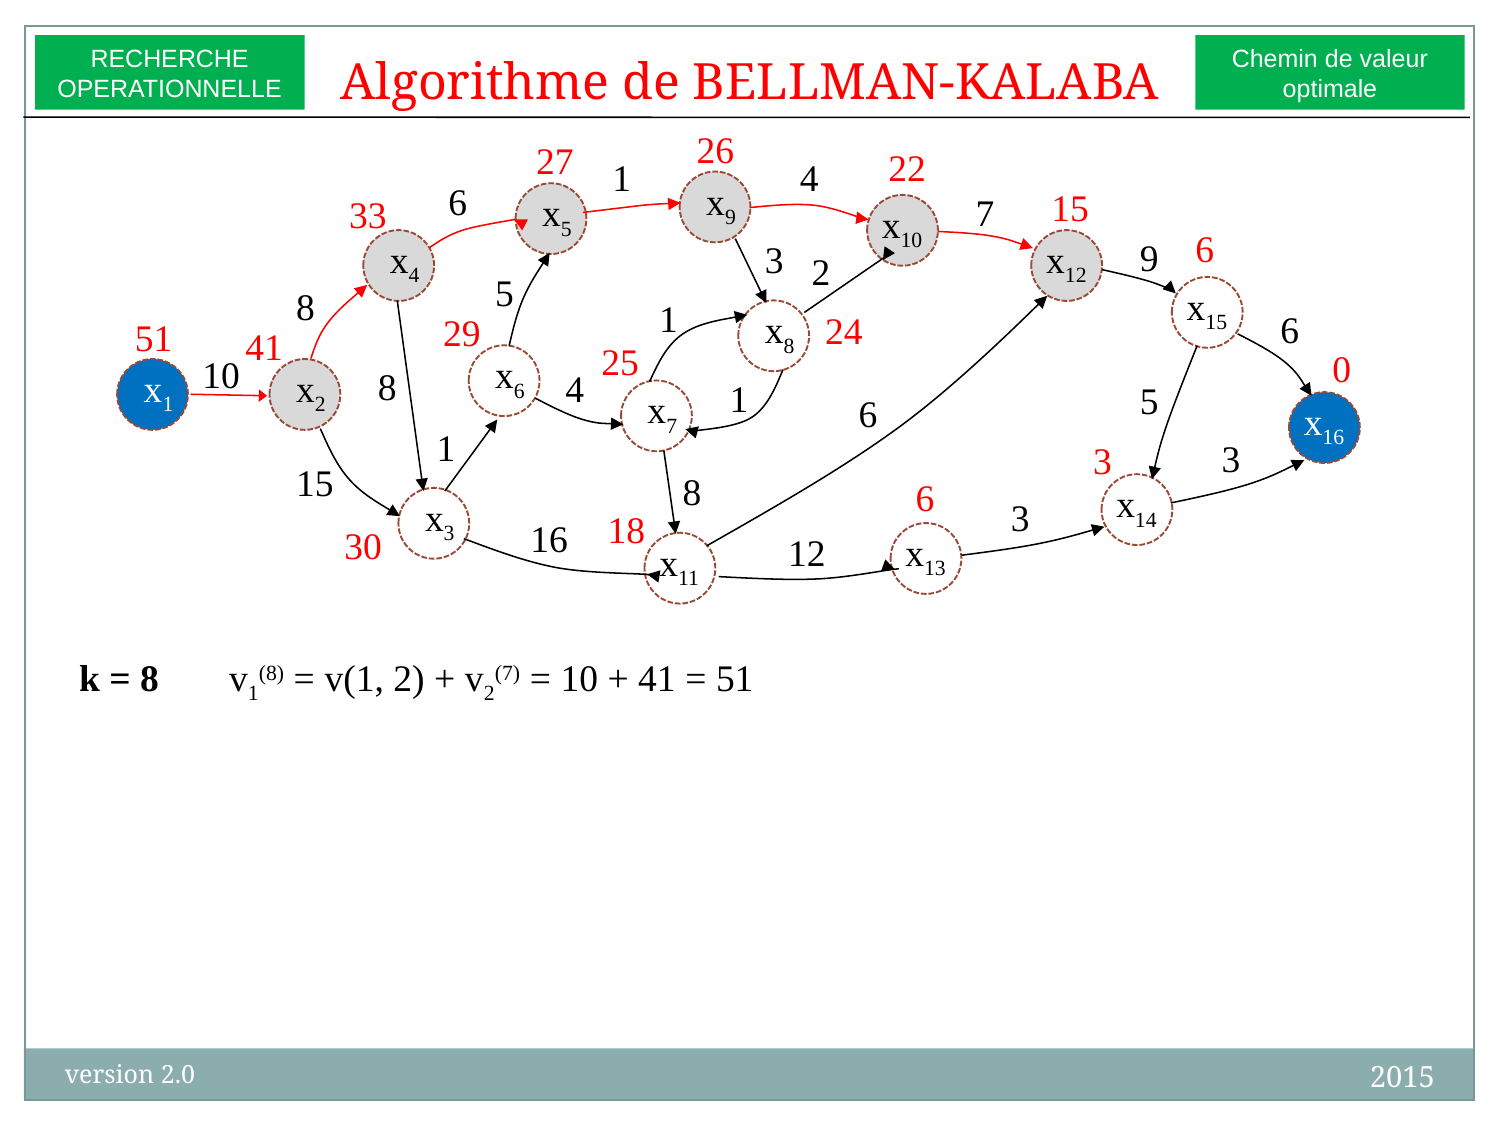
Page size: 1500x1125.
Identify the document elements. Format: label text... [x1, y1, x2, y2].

text_box [671, 521, 681, 529]
text_box 25 [576, 330, 665, 391]
text_box [362, 243, 375, 294]
text_box 16 [515, 507, 586, 568]
text_box 6 [1172, 217, 1237, 274]
text_box 8 [281, 275, 352, 336]
text_box x4 [375, 228, 457, 295]
text_box [665, 316, 732, 371]
text_box [1048, 295, 1088, 302]
text_box [1043, 524, 1095, 544]
text_box 1 [714, 367, 762, 427]
text_box 15 [1026, 176, 1115, 236]
text_box [268, 376, 281, 422]
text_box 22 [863, 136, 952, 197]
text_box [737, 298, 833, 372]
text_box [396, 300, 406, 355]
text_box 6 [892, 466, 958, 519]
text_box [352, 463, 392, 514]
text_box [319, 428, 341, 451]
text_box Algorithme de BELLMAN-KALABA [316, 37, 1184, 115]
text_box [732, 574, 773, 580]
text_box 4 [567, 357, 598, 418]
text_box 5 [480, 261, 551, 322]
text_box 41 [220, 315, 309, 376]
text_box 6 [843, 382, 891, 443]
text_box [398, 486, 493, 559]
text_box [1101, 472, 1184, 546]
footer version 2.0 [50, 1051, 638, 1112]
text_box [891, 295, 1048, 434]
text_box [1101, 268, 1124, 277]
text_box k = 8 v1(8) = v(1, 2) + v2(7) = 10 + 41 = 51 [64, 646, 1441, 713]
text_box [727, 443, 879, 534]
text_box x5 [527, 190, 610, 248]
text_box [258, 389, 268, 402]
text_box 1 [644, 287, 692, 347]
text_box 33 [323, 183, 412, 243]
text_box 8 [363, 355, 411, 416]
text_box [883, 260, 924, 267]
text_box x2 [281, 357, 364, 424]
text_box 12 [773, 521, 844, 582]
text_box [514, 221, 527, 246]
text_box [514, 192, 527, 219]
text_box 1 [421, 416, 469, 476]
text_box 51 [109, 307, 198, 367]
text_box [762, 381, 779, 410]
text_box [644, 531, 727, 604]
text_box 7 [960, 181, 1008, 242]
text_box 8 [667, 460, 715, 521]
slide_number 2015 [950, 1050, 1450, 1111]
text_box [998, 238, 1033, 250]
text_box [411, 394, 428, 484]
text_box [1254, 466, 1286, 484]
text_box 5 [1124, 369, 1172, 429]
text_box 2 [796, 240, 844, 299]
text_box [678, 180, 691, 235]
text_box 4 [785, 146, 832, 207]
text_box 3 [1206, 427, 1254, 488]
text_box [537, 252, 550, 261]
text_box [449, 476, 457, 484]
text_box [755, 289, 767, 296]
text_box 1 [597, 146, 645, 207]
text_box 3 [996, 486, 1043, 547]
text_box [937, 230, 960, 236]
text_box [693, 236, 737, 244]
text_box 3 [1070, 429, 1135, 490]
text_box [1148, 429, 1169, 470]
text_box [554, 562, 638, 575]
text_box [352, 284, 368, 305]
text_box [531, 248, 573, 255]
text_box [310, 336, 329, 359]
text_box x9 [691, 170, 774, 236]
text_box 9 [1124, 226, 1172, 287]
text_box [575, 416, 614, 430]
text_box x12 [1031, 236, 1114, 295]
text_box 6 [1265, 298, 1313, 359]
text_box RECHERCHE OPERATIONNELLE [35, 35, 305, 110]
text_box [749, 203, 873, 224]
text_box Chemin de valeur optimale [1195, 35, 1465, 110]
text_box [1172, 358, 1194, 420]
text_box 0 [1309, 338, 1374, 391]
text_box [285, 424, 327, 431]
text_box 10 [198, 343, 258, 404]
text_box x10 [867, 197, 950, 260]
text_box [844, 246, 895, 287]
text_box [645, 197, 686, 211]
text_box [1267, 359, 1309, 388]
text_box [1189, 488, 1239, 500]
text_box 3 [749, 228, 797, 289]
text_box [1171, 275, 1255, 348]
text_box 15 [281, 451, 352, 512]
text_box [734, 238, 749, 269]
text_box 18 [582, 498, 671, 559]
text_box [890, 521, 973, 595]
text_box [509, 322, 520, 341]
text_box 27 [510, 129, 599, 190]
text_box [379, 295, 420, 302]
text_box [116, 357, 212, 431]
text_box [844, 563, 884, 578]
text_box [498, 545, 515, 558]
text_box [620, 378, 716, 452]
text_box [1288, 390, 1372, 464]
text_box 26 [671, 126, 760, 179]
text_box [978, 547, 1025, 554]
text_box 29 [417, 301, 506, 361]
text_box [582, 207, 639, 214]
text_box [469, 426, 497, 460]
text_box [1259, 344, 1265, 357]
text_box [468, 343, 563, 417]
text_box [504, 218, 528, 231]
text_box [429, 230, 482, 249]
text_box 6 [433, 170, 504, 230]
text_box [1155, 287, 1165, 291]
text_box 30 [319, 514, 408, 574]
text_box 24 [836, 299, 889, 360]
